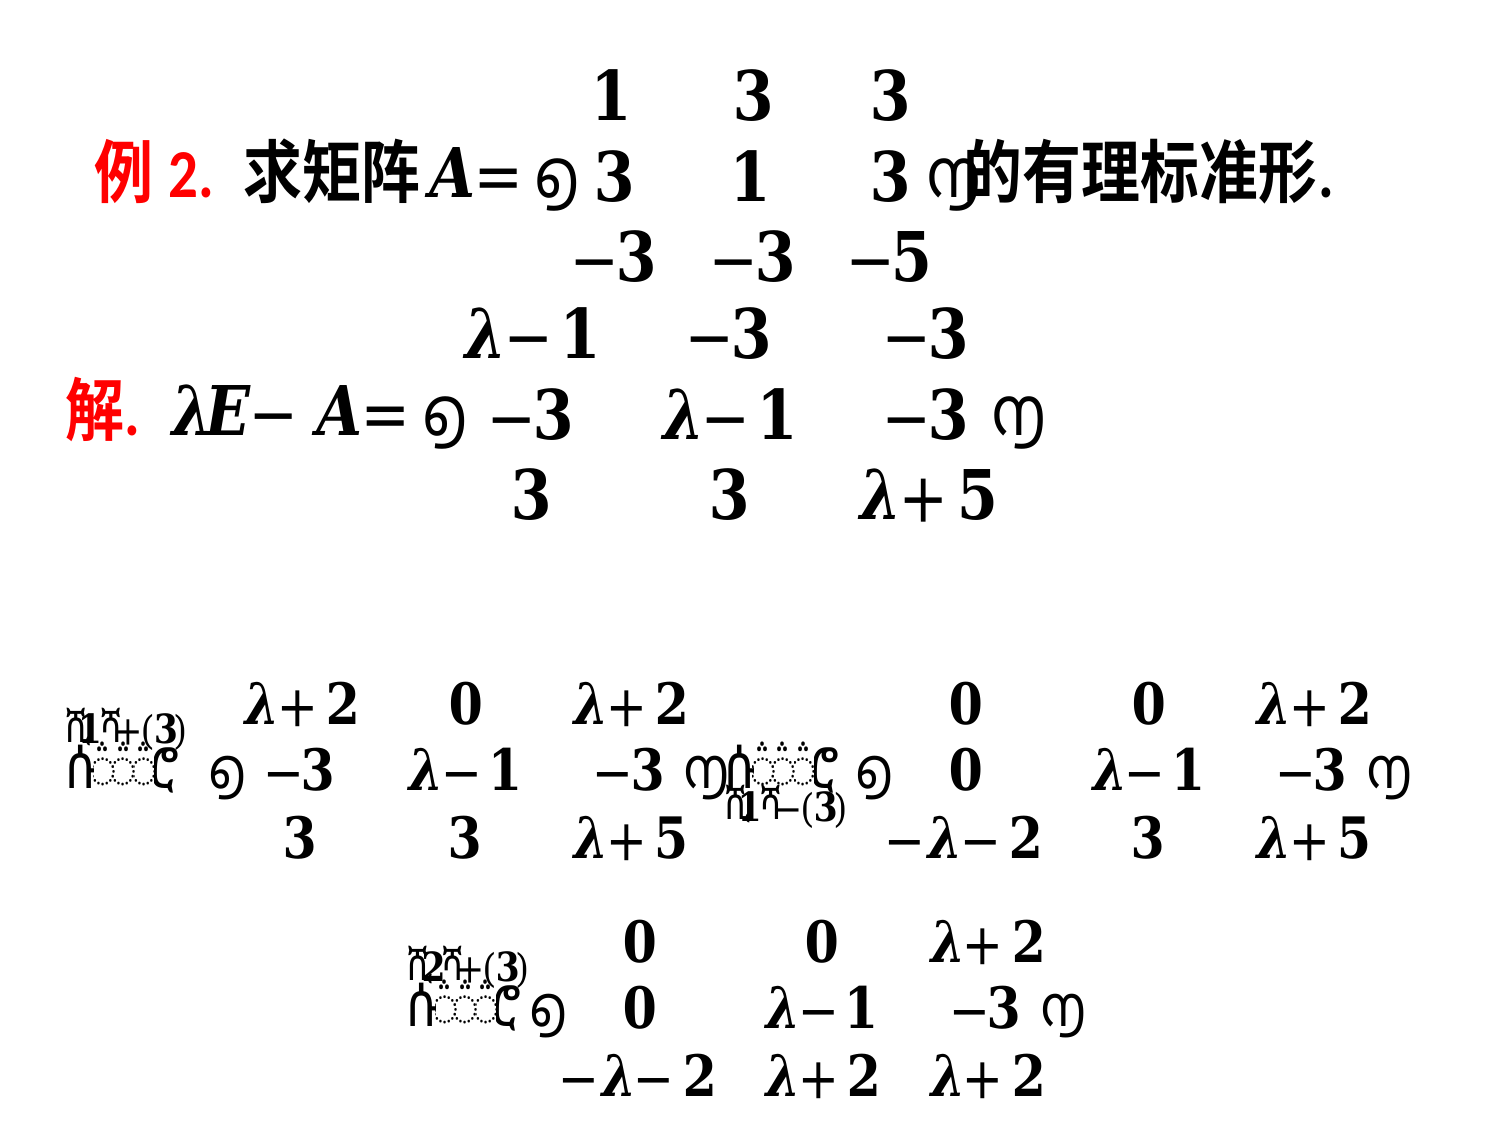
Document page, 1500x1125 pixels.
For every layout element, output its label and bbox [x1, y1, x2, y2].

picture [64, 54, 1424, 1125]
